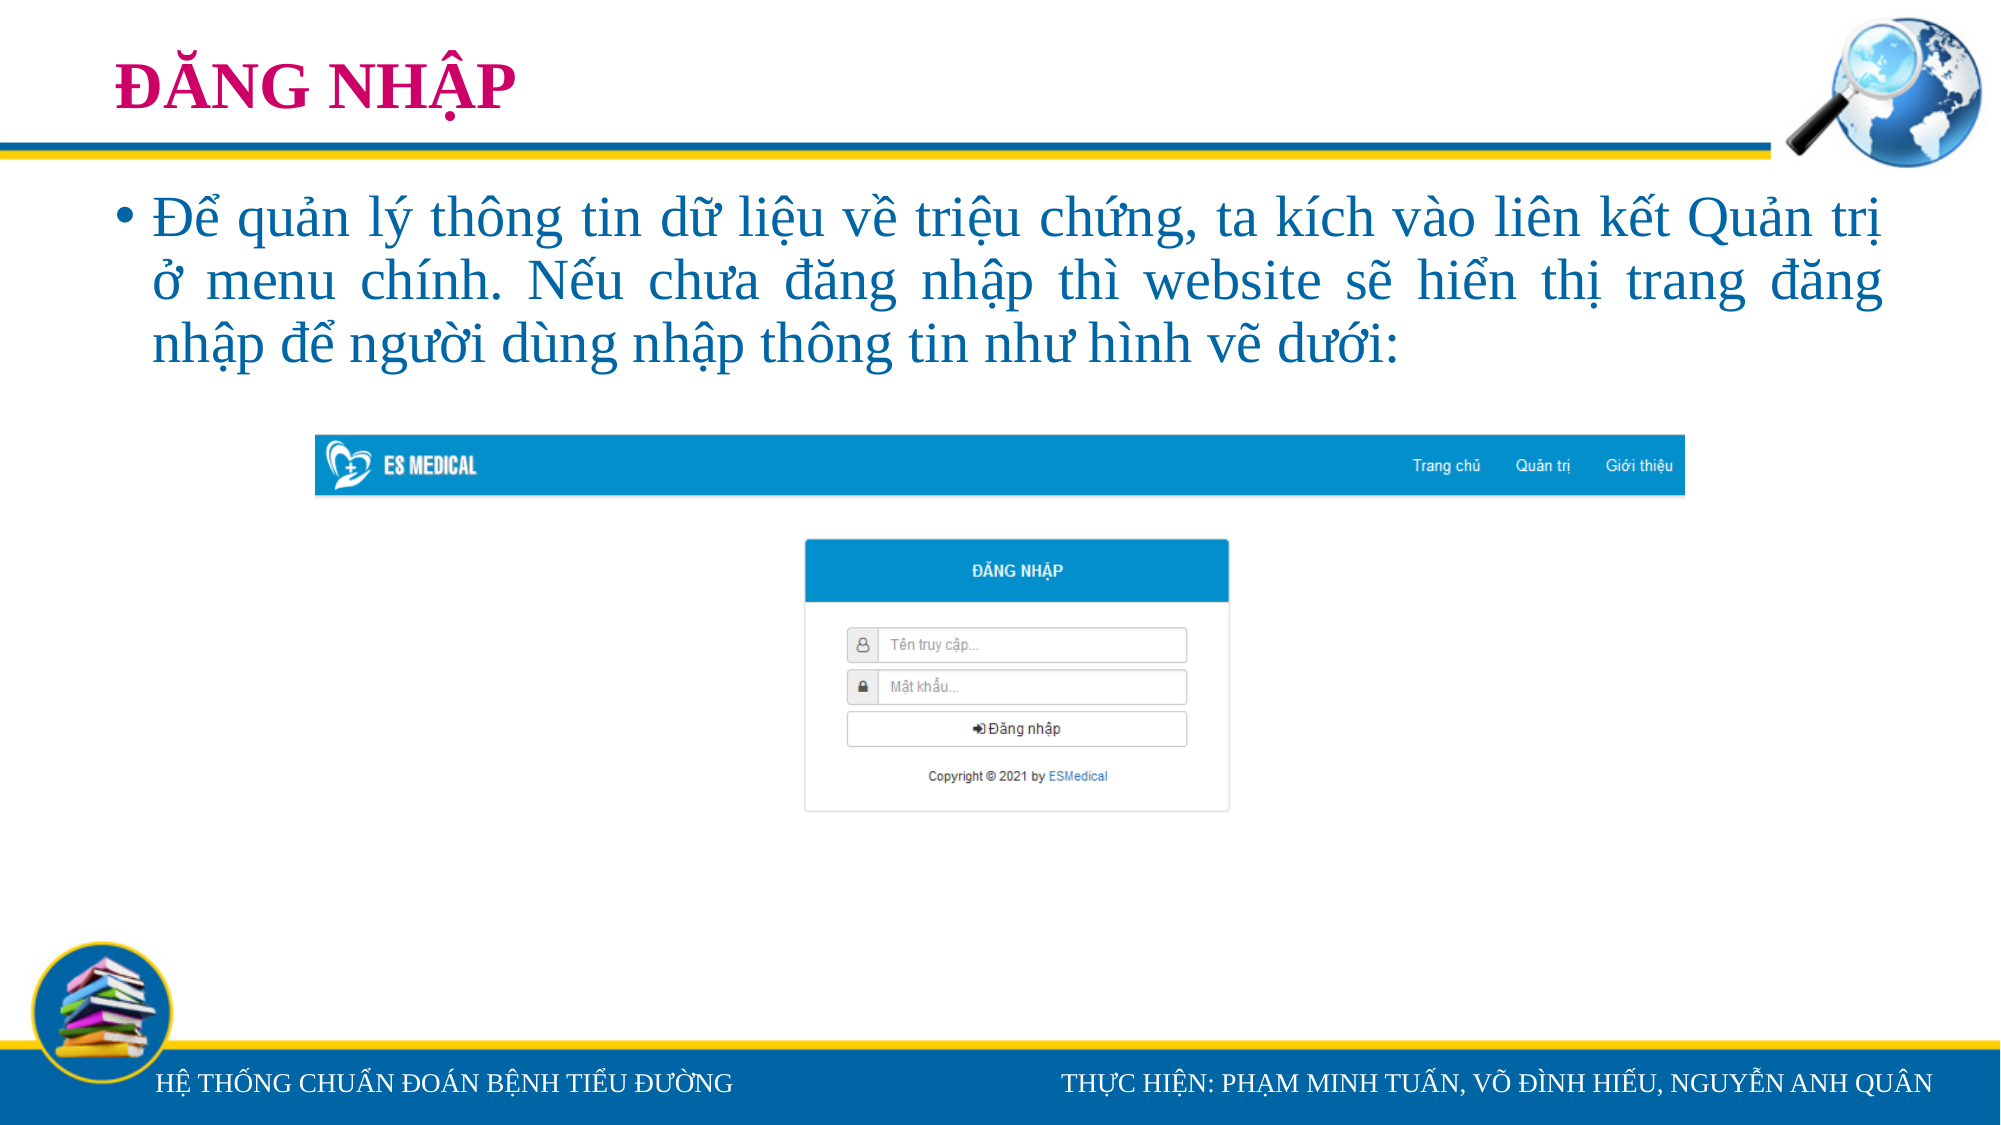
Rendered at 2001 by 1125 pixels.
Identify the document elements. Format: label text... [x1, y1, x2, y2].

title ĐĂNG NHẬP [99, 32, 1768, 141]
list Để quản lý thông tin dữ liệu về triệu chứng, ta kích vào liên kết Quản trị ở menu chính. Nếu chưa đăng nhập thì website sẽ hiển thị trang đăng nhập để người dùng nhập thông tin như hình vẽ dưới: [99, 178, 1900, 435]
picture [0, 0, 2001, 1125]
